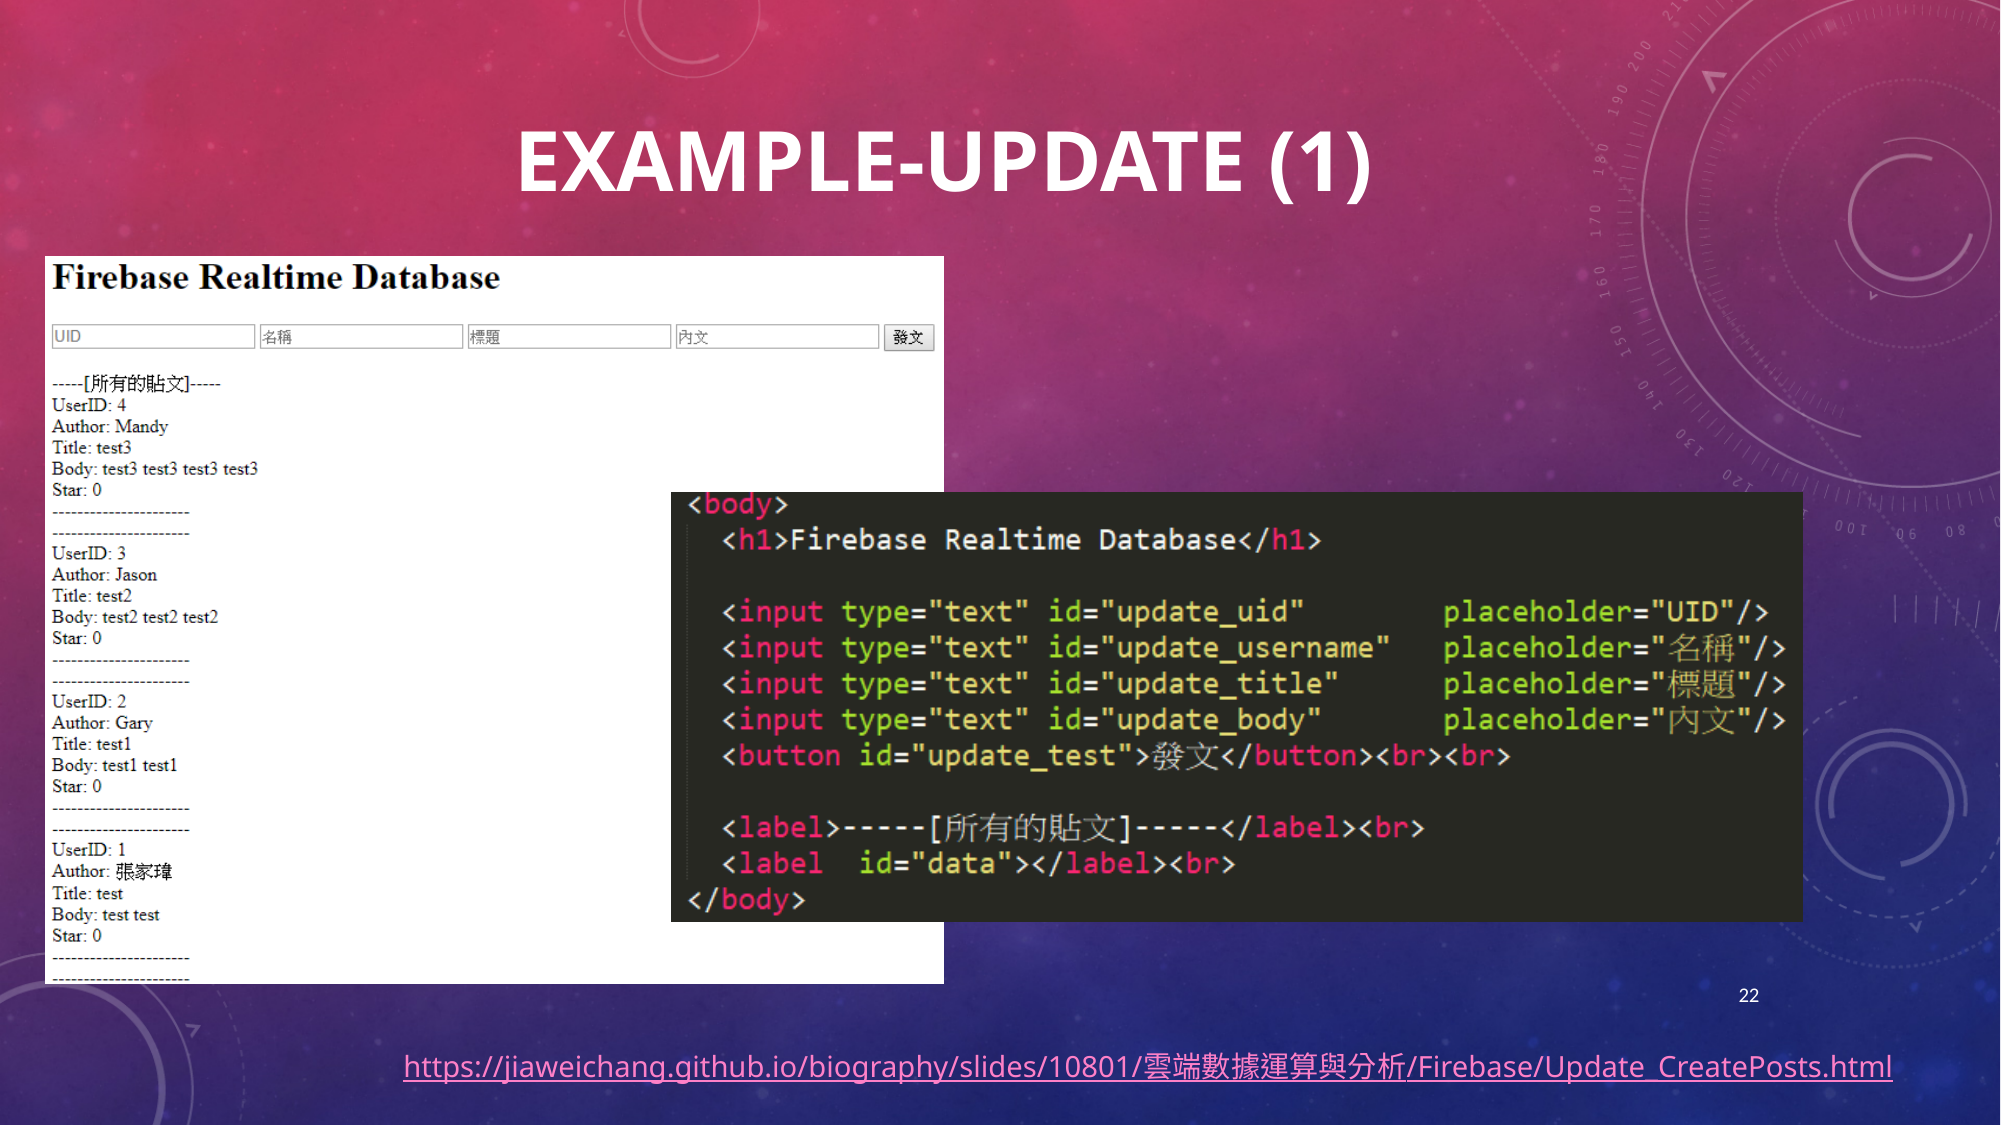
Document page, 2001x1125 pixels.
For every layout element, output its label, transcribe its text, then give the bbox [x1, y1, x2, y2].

picture [0, 0, 2001, 1125]
title Example-UPdate (1) [112, 99, 1775, 216]
text_box https://jiaweichang.github.io/biography/slides/10801/雲端數據運算與分析/Firebase/Update_CreatePosts.html [388, 1040, 1911, 1098]
slide_number 22 [1684, 963, 1775, 1025]
